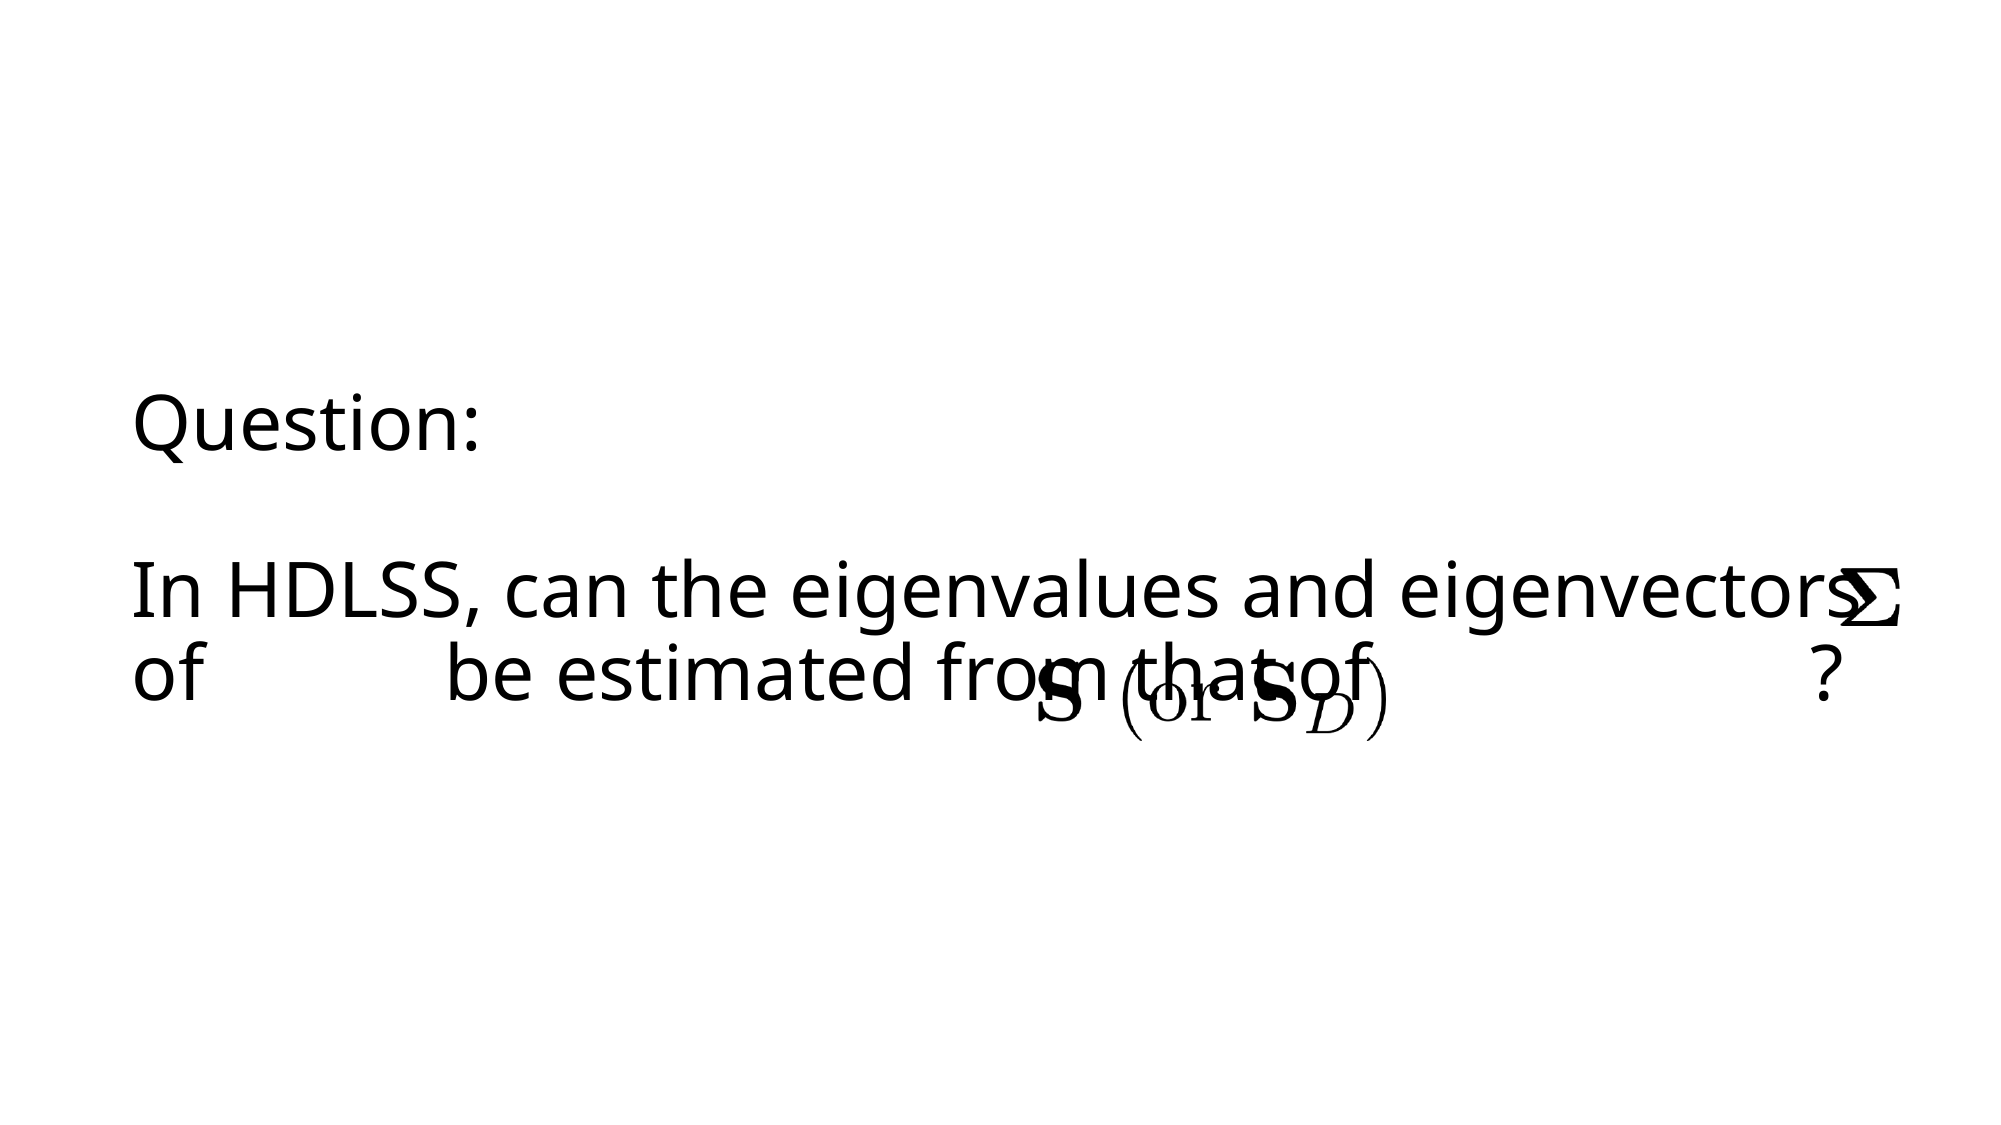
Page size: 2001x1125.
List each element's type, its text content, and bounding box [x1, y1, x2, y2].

picture [1038, 657, 1386, 741]
picture [1840, 568, 1900, 626]
title Question: In HDLSS, can the eigenvalues and eigenvectors of be estimated from that of ? [116, 375, 1900, 819]
